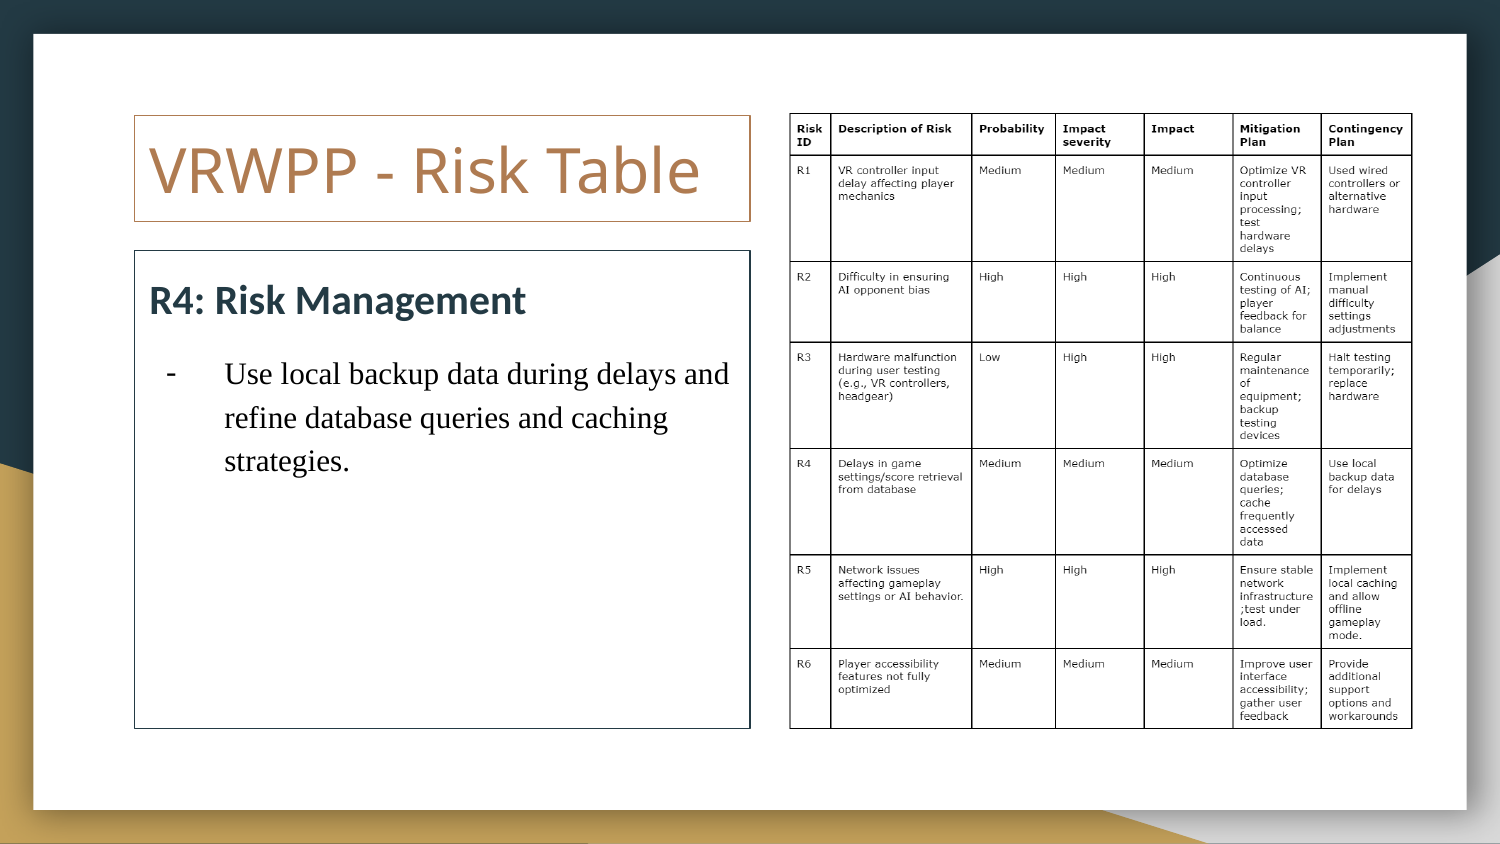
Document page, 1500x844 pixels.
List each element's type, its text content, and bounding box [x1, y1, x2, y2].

list R4: Risk Management Use local backup data during delays and refine database queries and caching strategies. [134, 250, 750, 729]
title VRWPP - Risk Table [134, 115, 750, 222]
picture [784, 107, 1419, 737]
